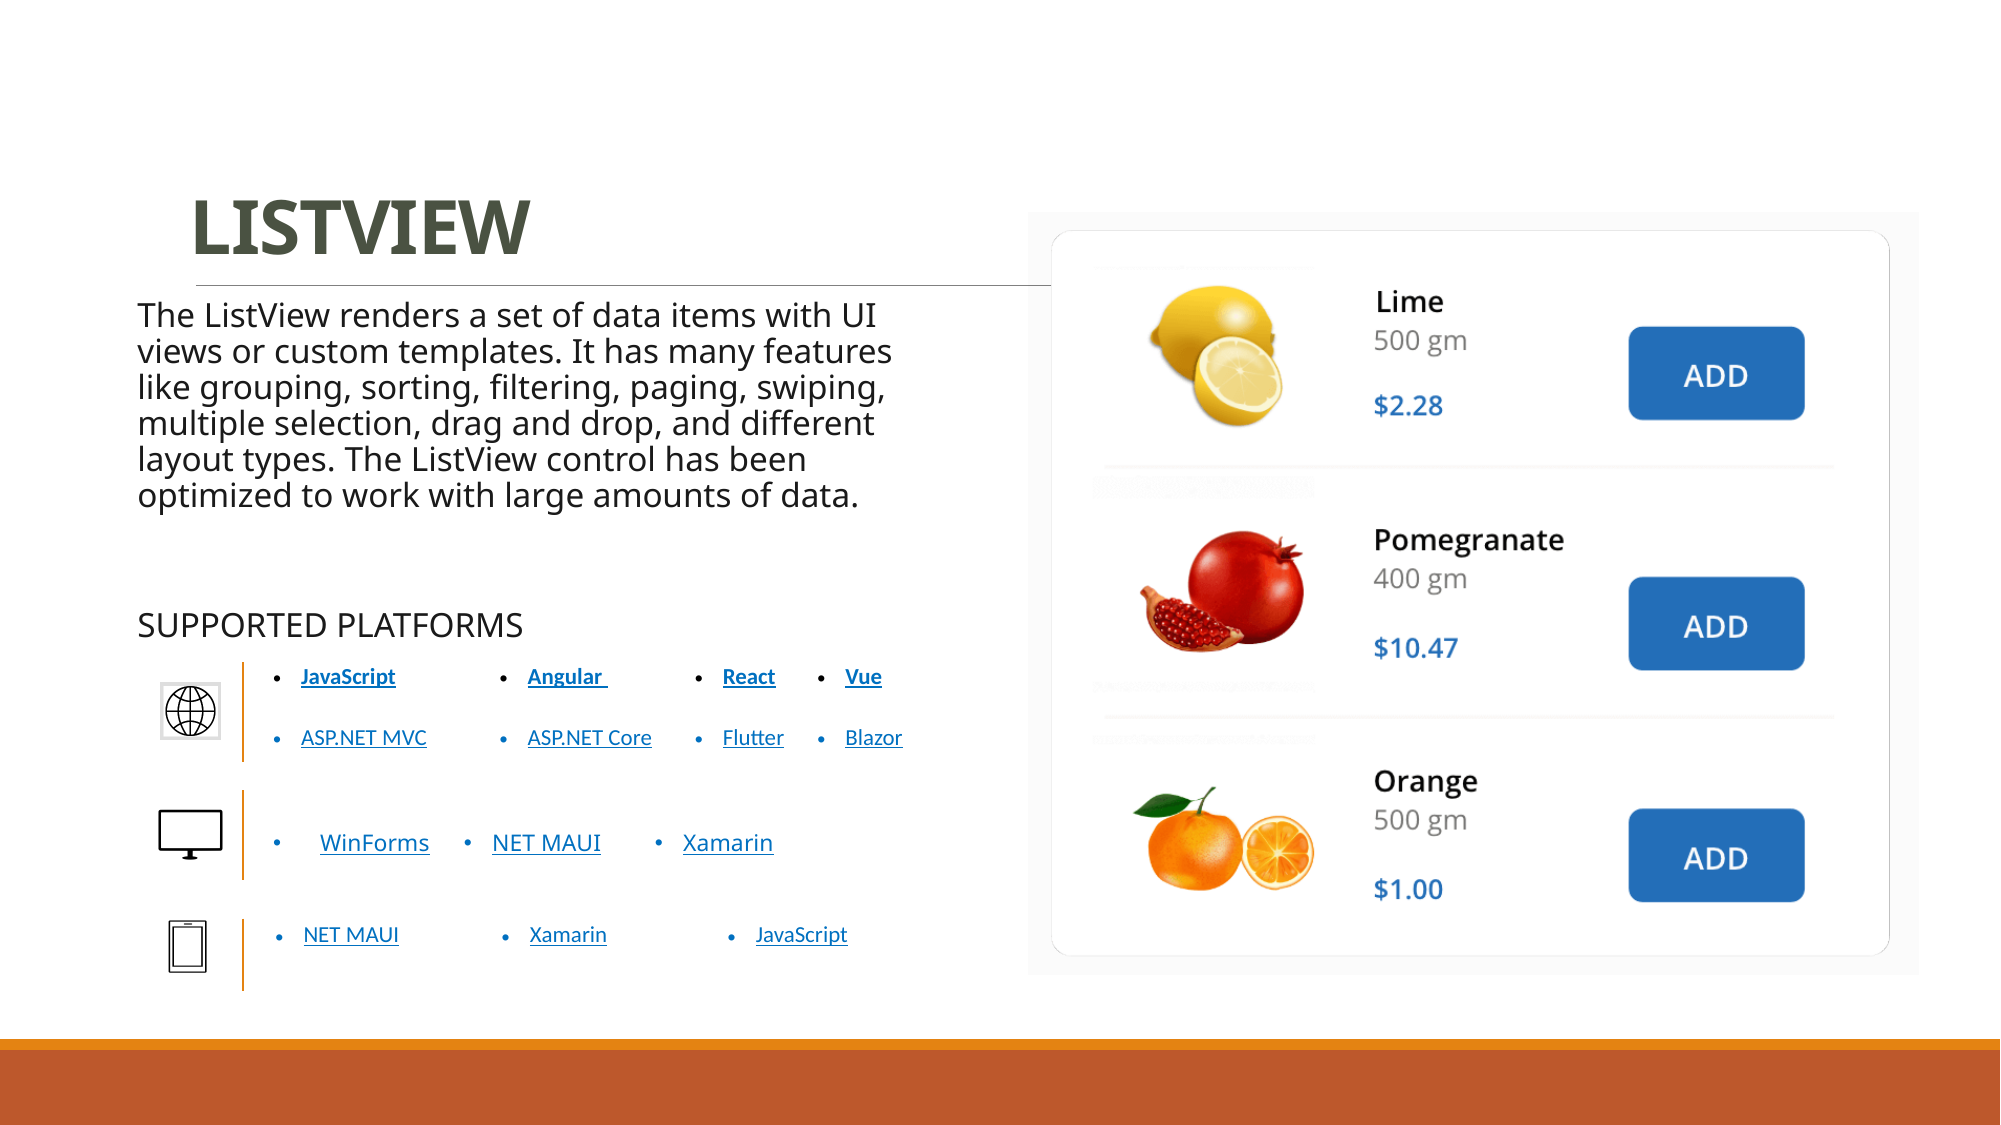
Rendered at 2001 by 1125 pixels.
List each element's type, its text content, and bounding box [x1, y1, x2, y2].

table_cell ASP.NET Core [485, 721, 680, 791]
table_header JavaScript [258, 660, 485, 721]
table_header Angular [485, 660, 680, 721]
table_header JavaScript [713, 918, 939, 978]
table_header NET MAUI [449, 820, 640, 878]
table_cell Flutter [680, 721, 802, 791]
picture [150, 917, 225, 976]
table_cell ASP.NET MVC [258, 721, 485, 791]
table_header WinForms [258, 820, 449, 878]
table_header React [680, 660, 802, 721]
table_header Xamarin [487, 918, 713, 978]
picture [1027, 211, 1919, 976]
list The ListView renders a set of data items with UI views or custom templates. It has many features like grouping, sorting, filtering, paging, swiping, multiple selection, drag and drop, and different layout types. The ListView control has been optimized to work with large amounts of data. SUPPORTED PLATFORMS [137, 291, 907, 1006]
title LISTVIEW [174, 39, 1825, 278]
picture [159, 682, 222, 741]
table_header Xamarin [640, 820, 831, 878]
table_header Vue [802, 660, 941, 721]
table_cell Blazor [802, 721, 941, 791]
table_header NET MAUI [260, 918, 487, 978]
picture [151, 804, 230, 863]
